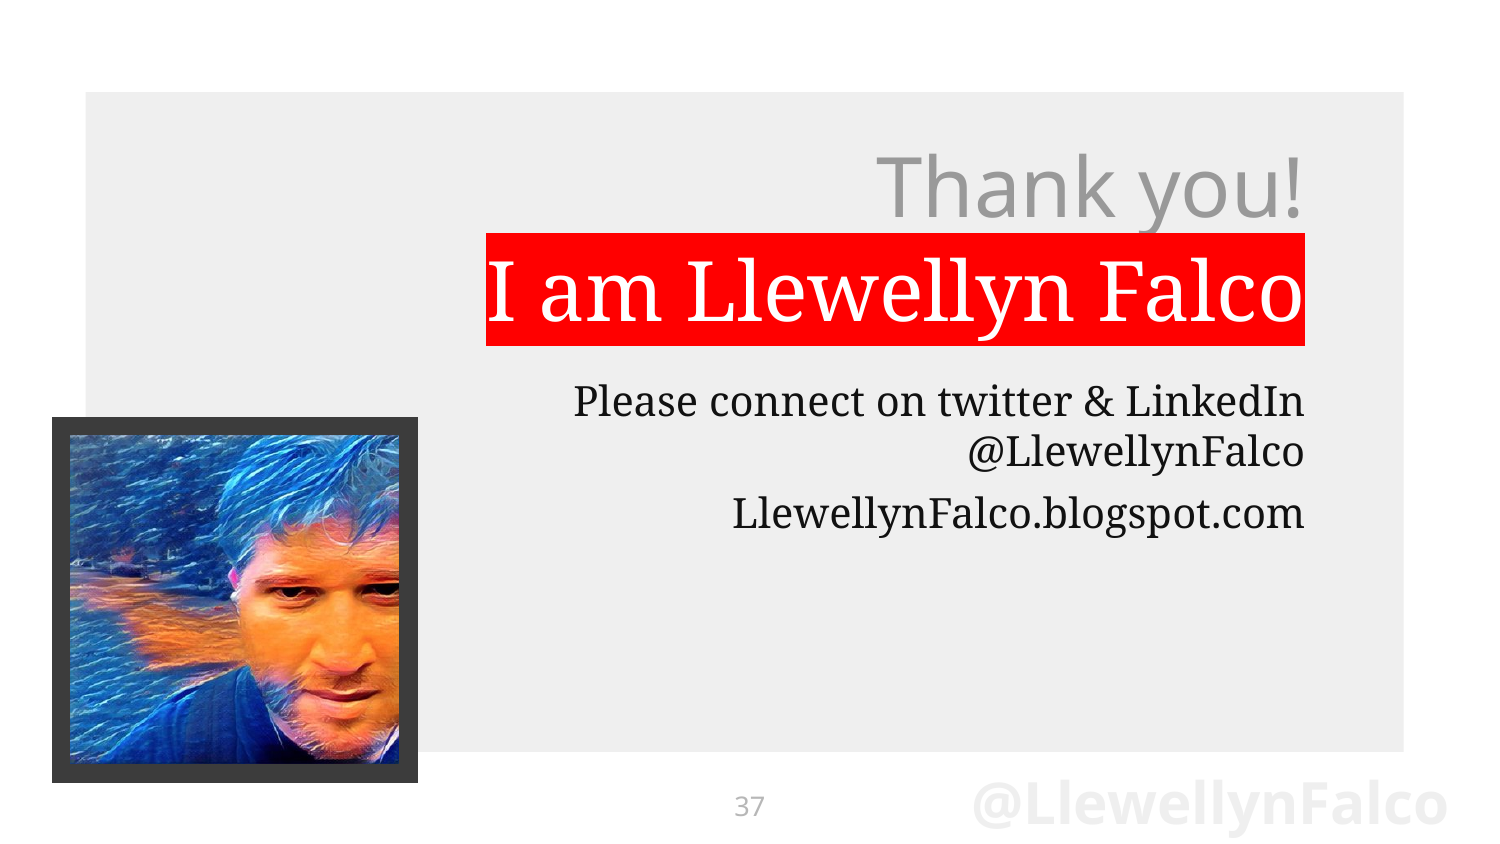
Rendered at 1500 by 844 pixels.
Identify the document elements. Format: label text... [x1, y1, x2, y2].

slide_number 37 [705, 773, 795, 839]
picture [70, 435, 400, 765]
list Please connect on twitter & LinkedIn @LlewellynFalco LlewellynFalco.blogspot.com [398, 359, 1321, 618]
subtitle I am Llewellyn Falco [398, 223, 1321, 353]
title Thank you! [393, 113, 1327, 222]
